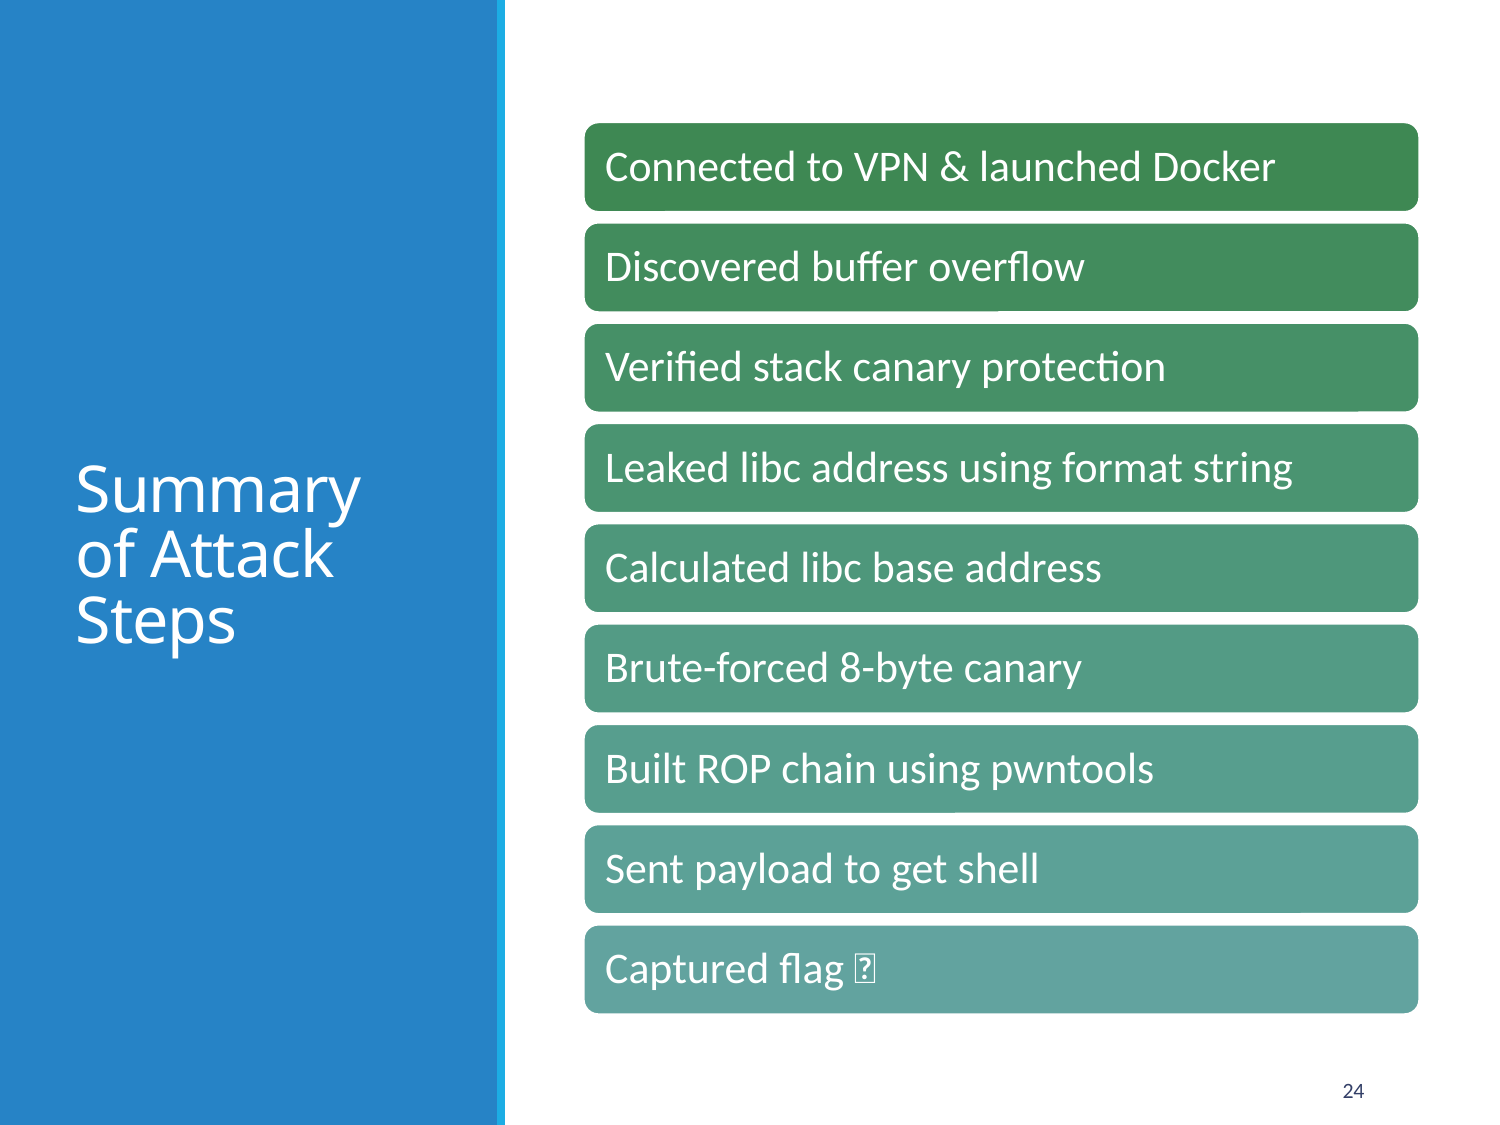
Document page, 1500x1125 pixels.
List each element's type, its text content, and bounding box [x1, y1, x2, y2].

text_box [496, 0, 506, 1125]
text_box [506, 0, 1500, 1125]
slide_number 24 [1245, 1059, 1380, 1120]
title Summary of Attack Steps [60, 84, 441, 1032]
text_box [0, 0, 496, 1125]
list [582, 104, 1421, 1033]
